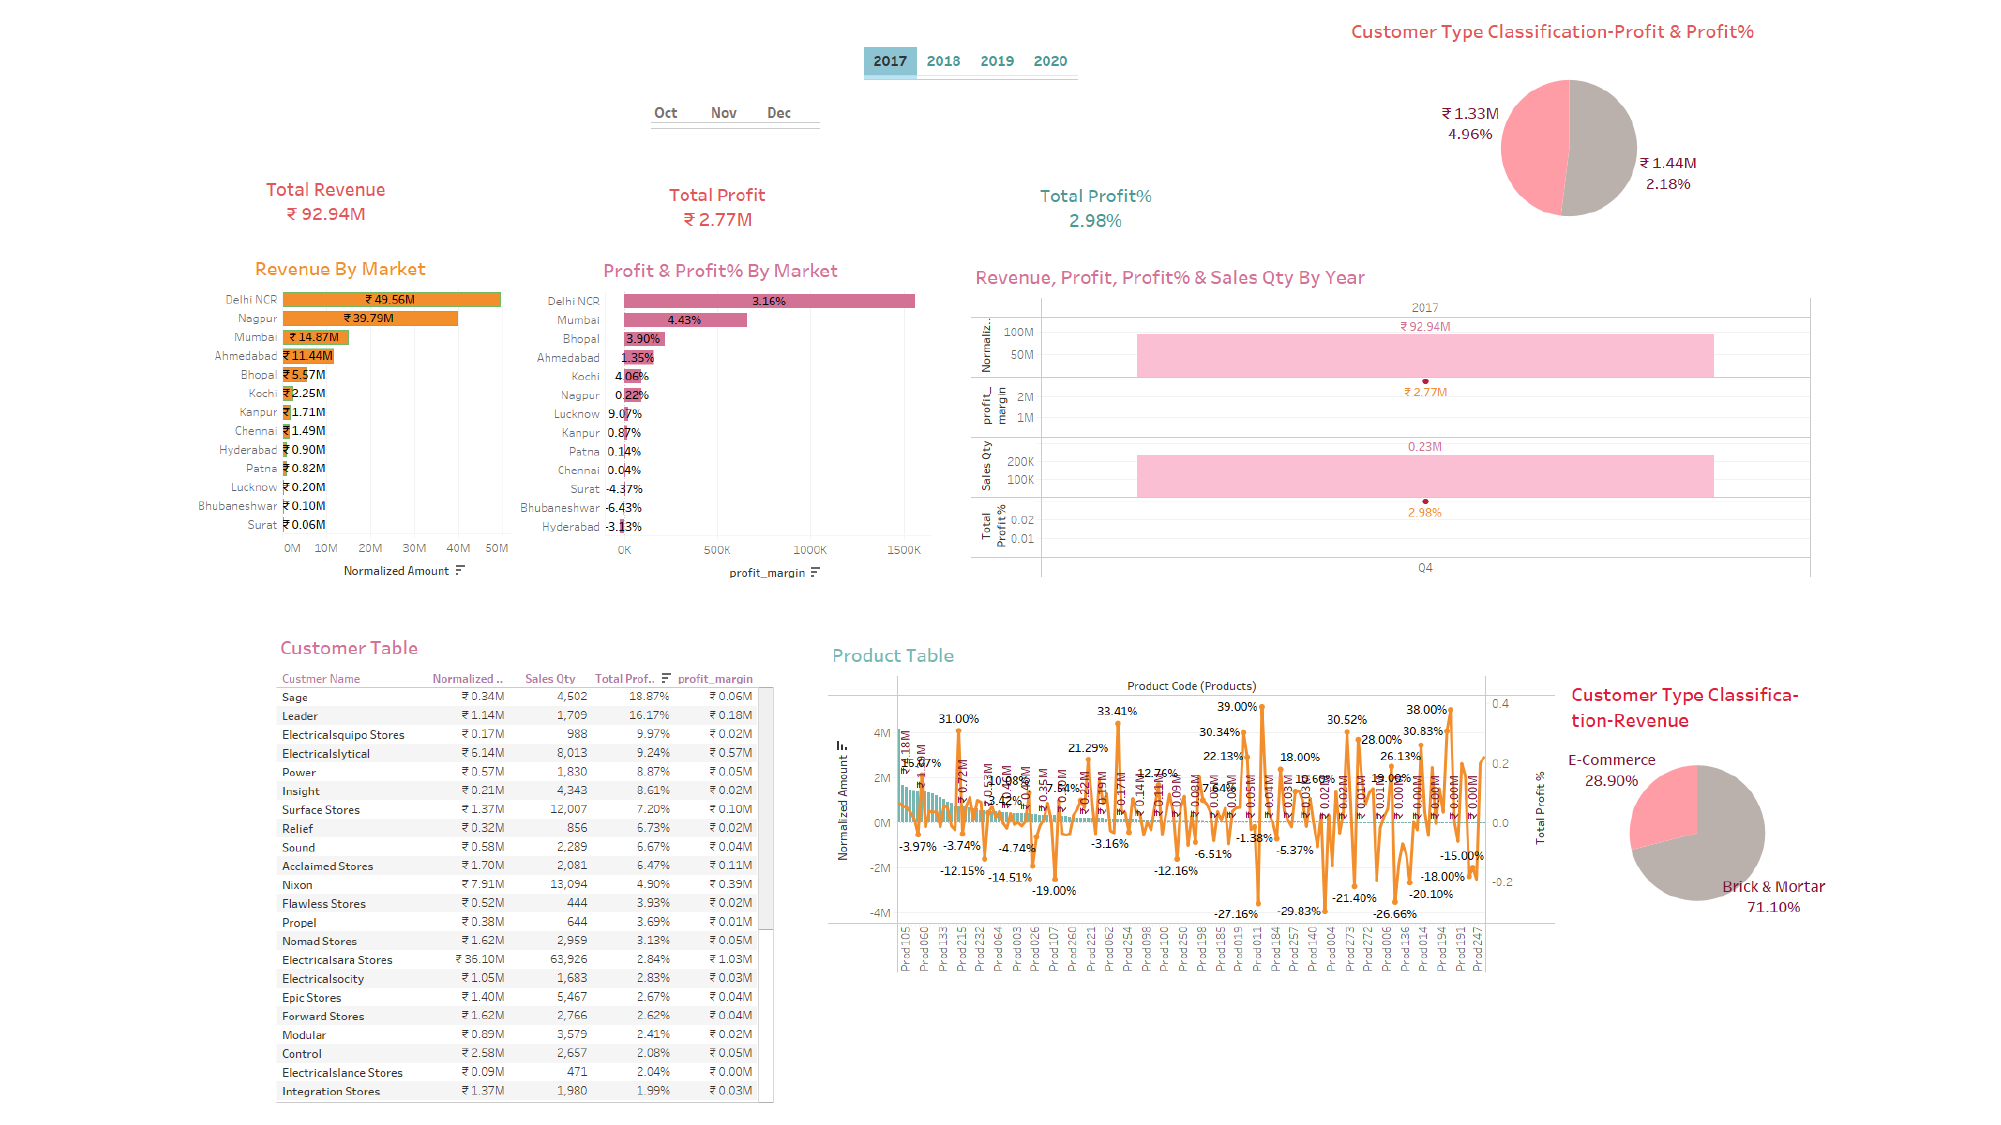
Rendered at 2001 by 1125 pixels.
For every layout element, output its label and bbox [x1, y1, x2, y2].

picture [156, 0, 1844, 1125]
